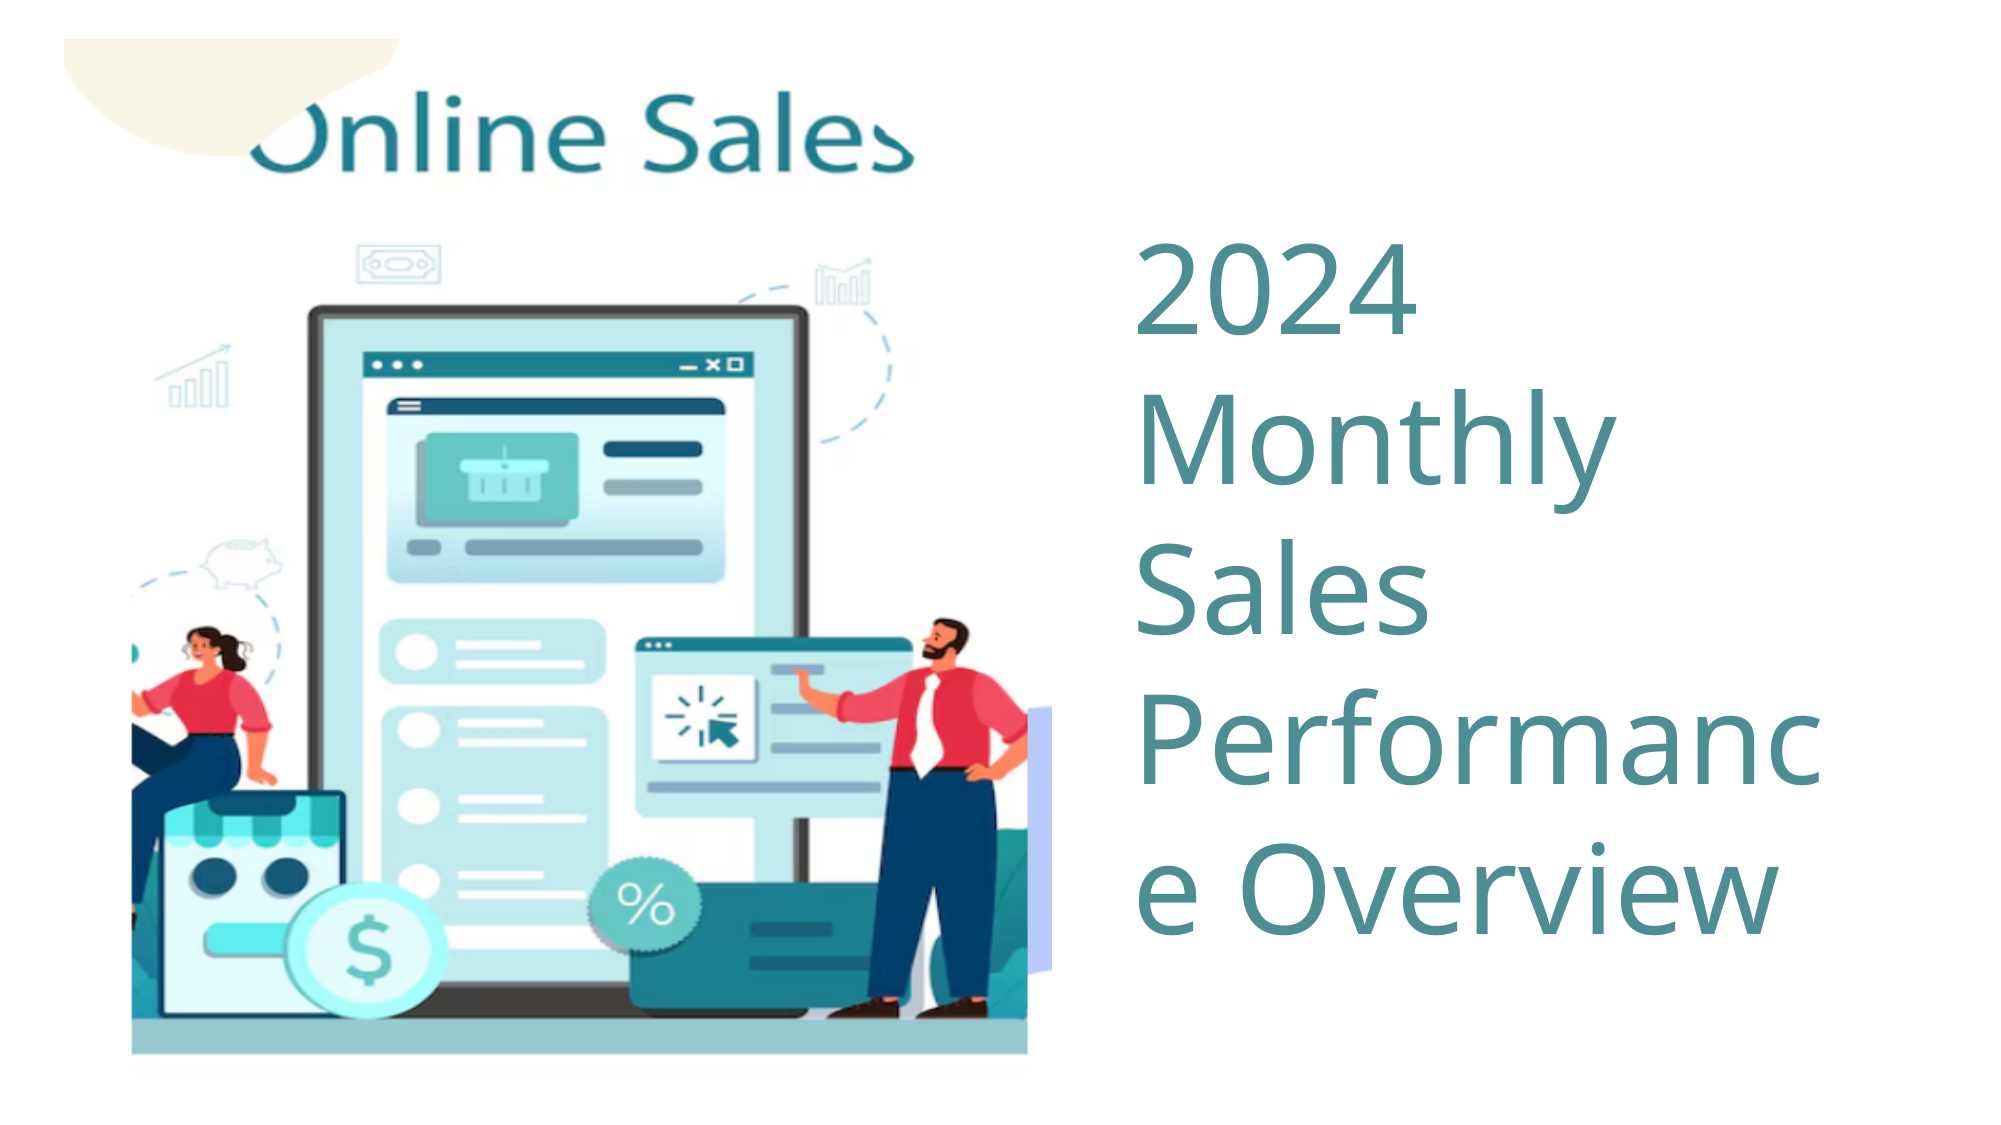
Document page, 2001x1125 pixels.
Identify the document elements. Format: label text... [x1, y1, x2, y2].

picture [64, 39, 1052, 1086]
text_box 2024 Monthly Sales Performance Overview [1117, 201, 1881, 967]
